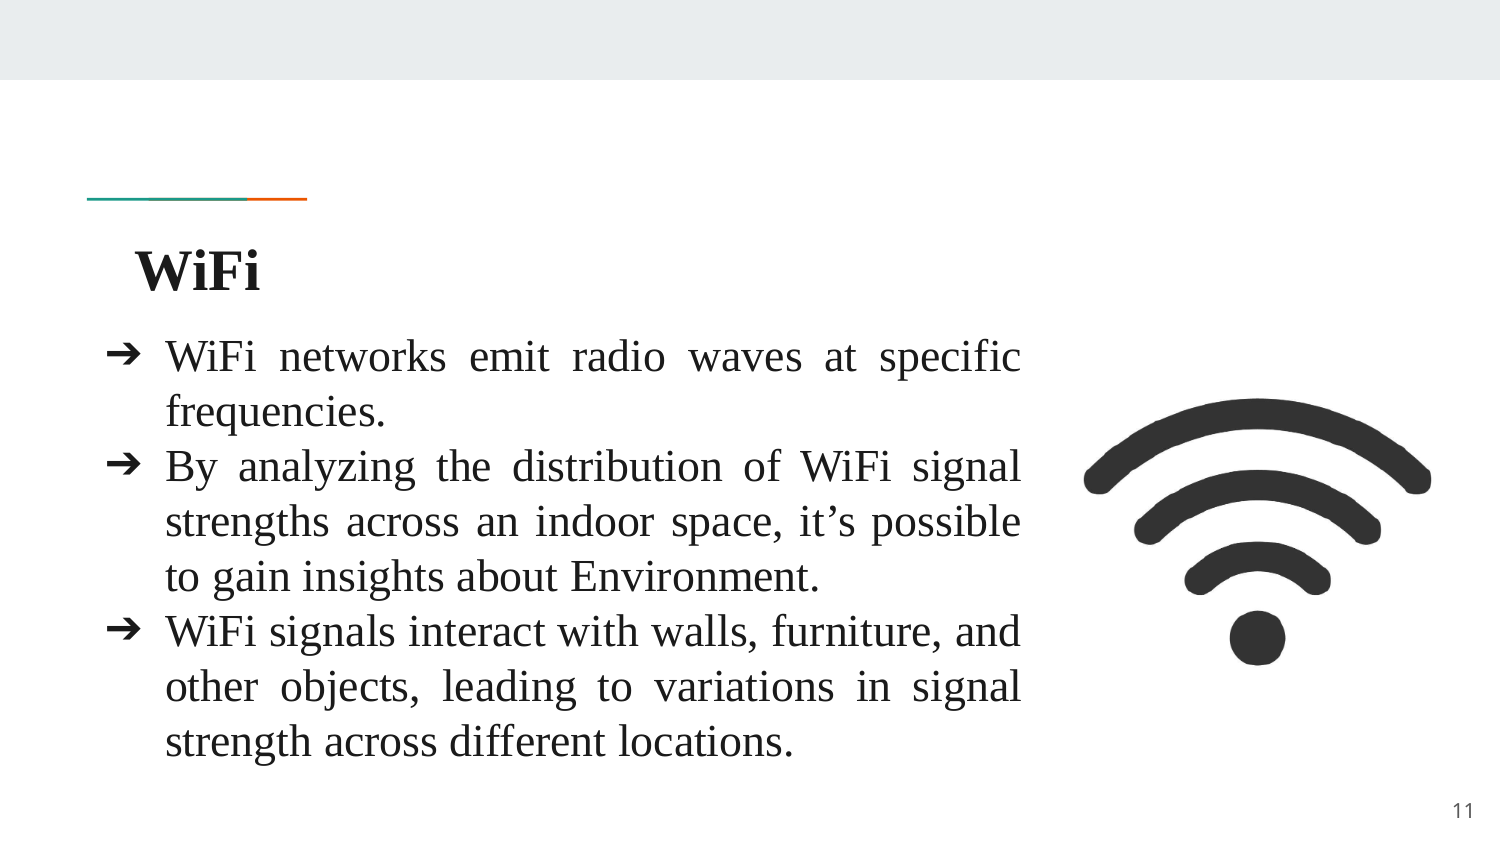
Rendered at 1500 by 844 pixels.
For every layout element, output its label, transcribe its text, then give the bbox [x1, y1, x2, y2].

title WiFi [119, 216, 1381, 305]
slide_number ‹#› [1400, 779, 1491, 844]
list WiFi networks emit radio waves at specific frequencies. By analyzing the distribution of WiFi signal strengths across an indoor space, it’s possible to gain insights about Environment. WiFi signals interact with walls, furniture, and other objects, leading to variations in signal strength across different locations. [74, 310, 1038, 814]
picture [1054, 372, 1456, 689]
